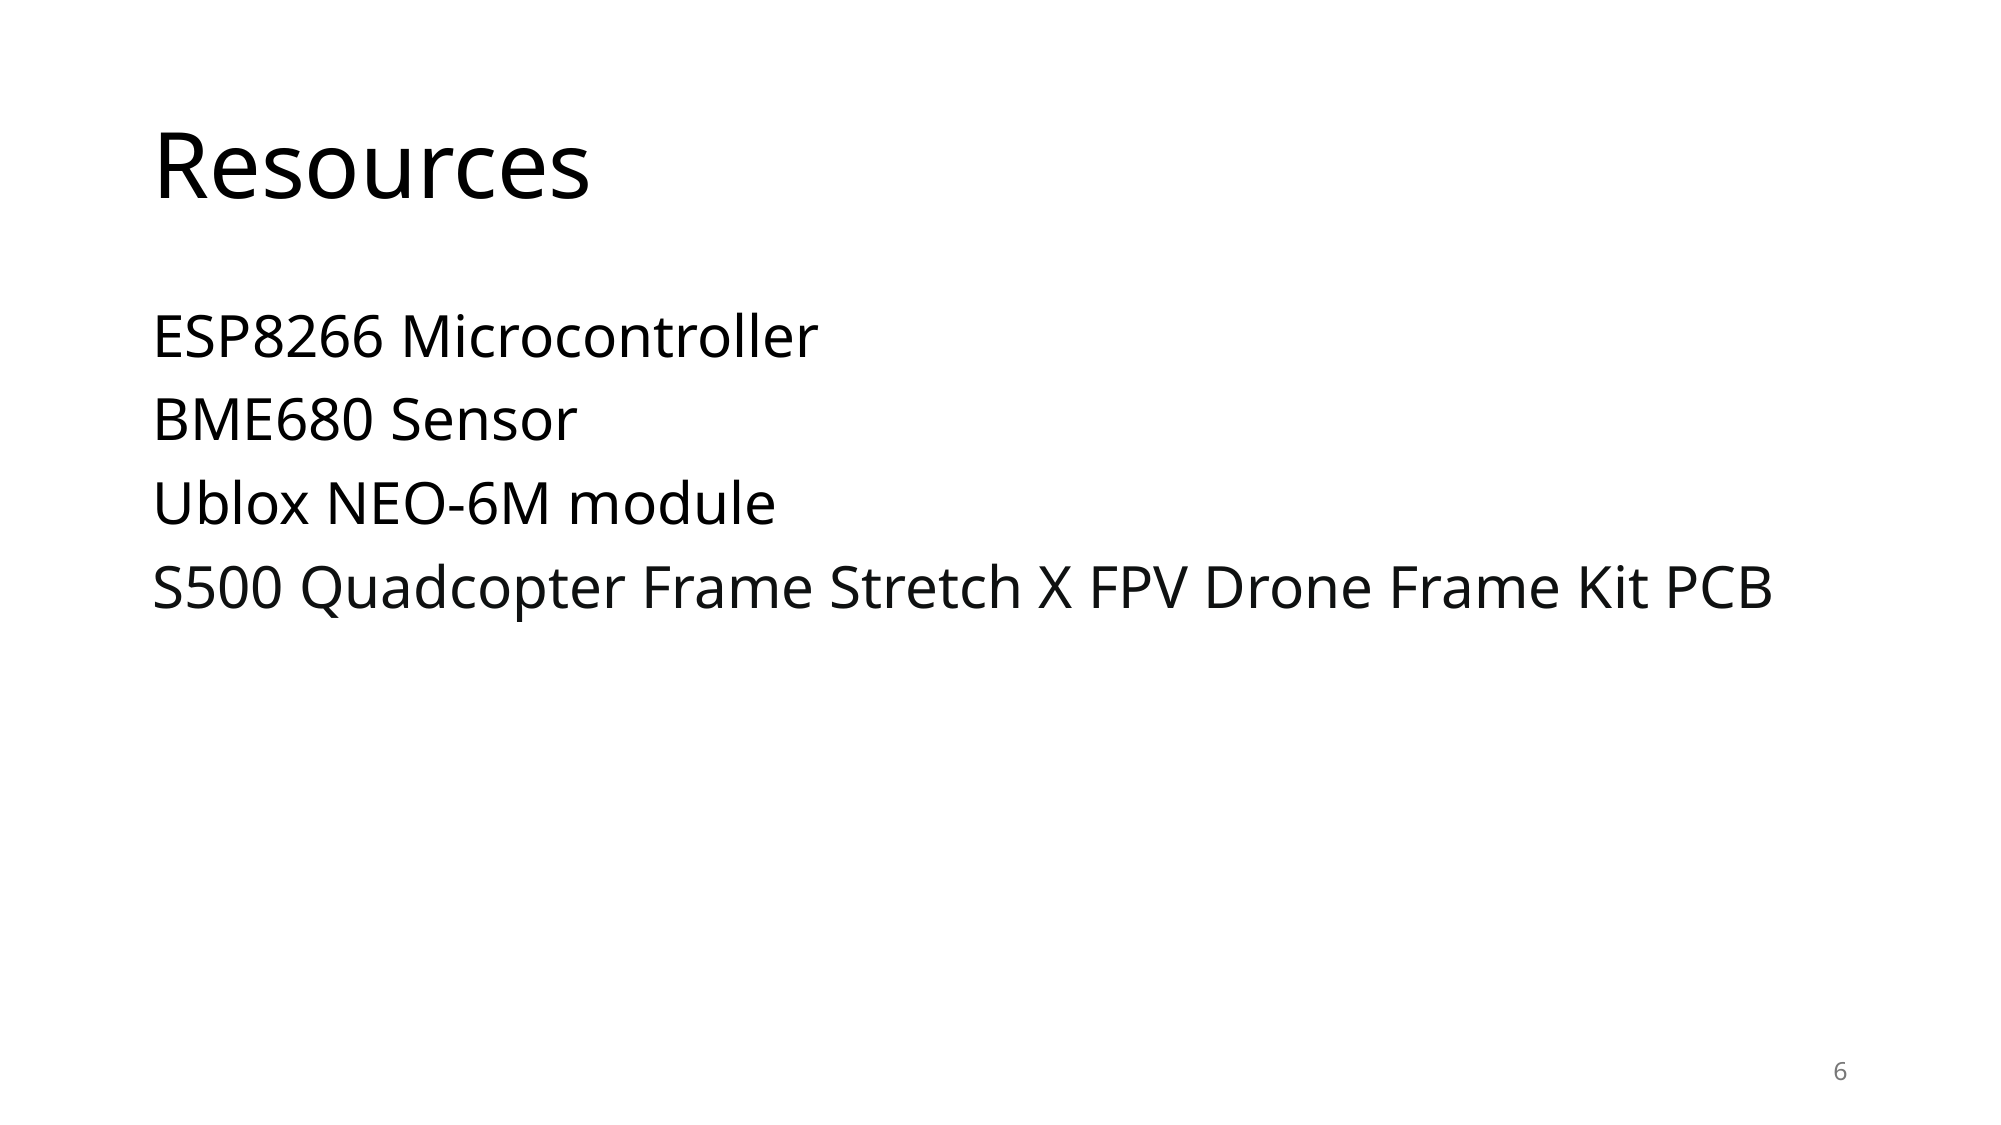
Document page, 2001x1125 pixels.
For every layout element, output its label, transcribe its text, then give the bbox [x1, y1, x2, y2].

title Resources [137, 59, 1863, 278]
slide_number 6 [1412, 1042, 1863, 1103]
list ESP8266 Microcontroller BME680 Sensor Ublox NEO-6M module S500 Quadcopter Frame Stretch X FPV Drone Frame Kit PCB [137, 299, 1863, 1014]
